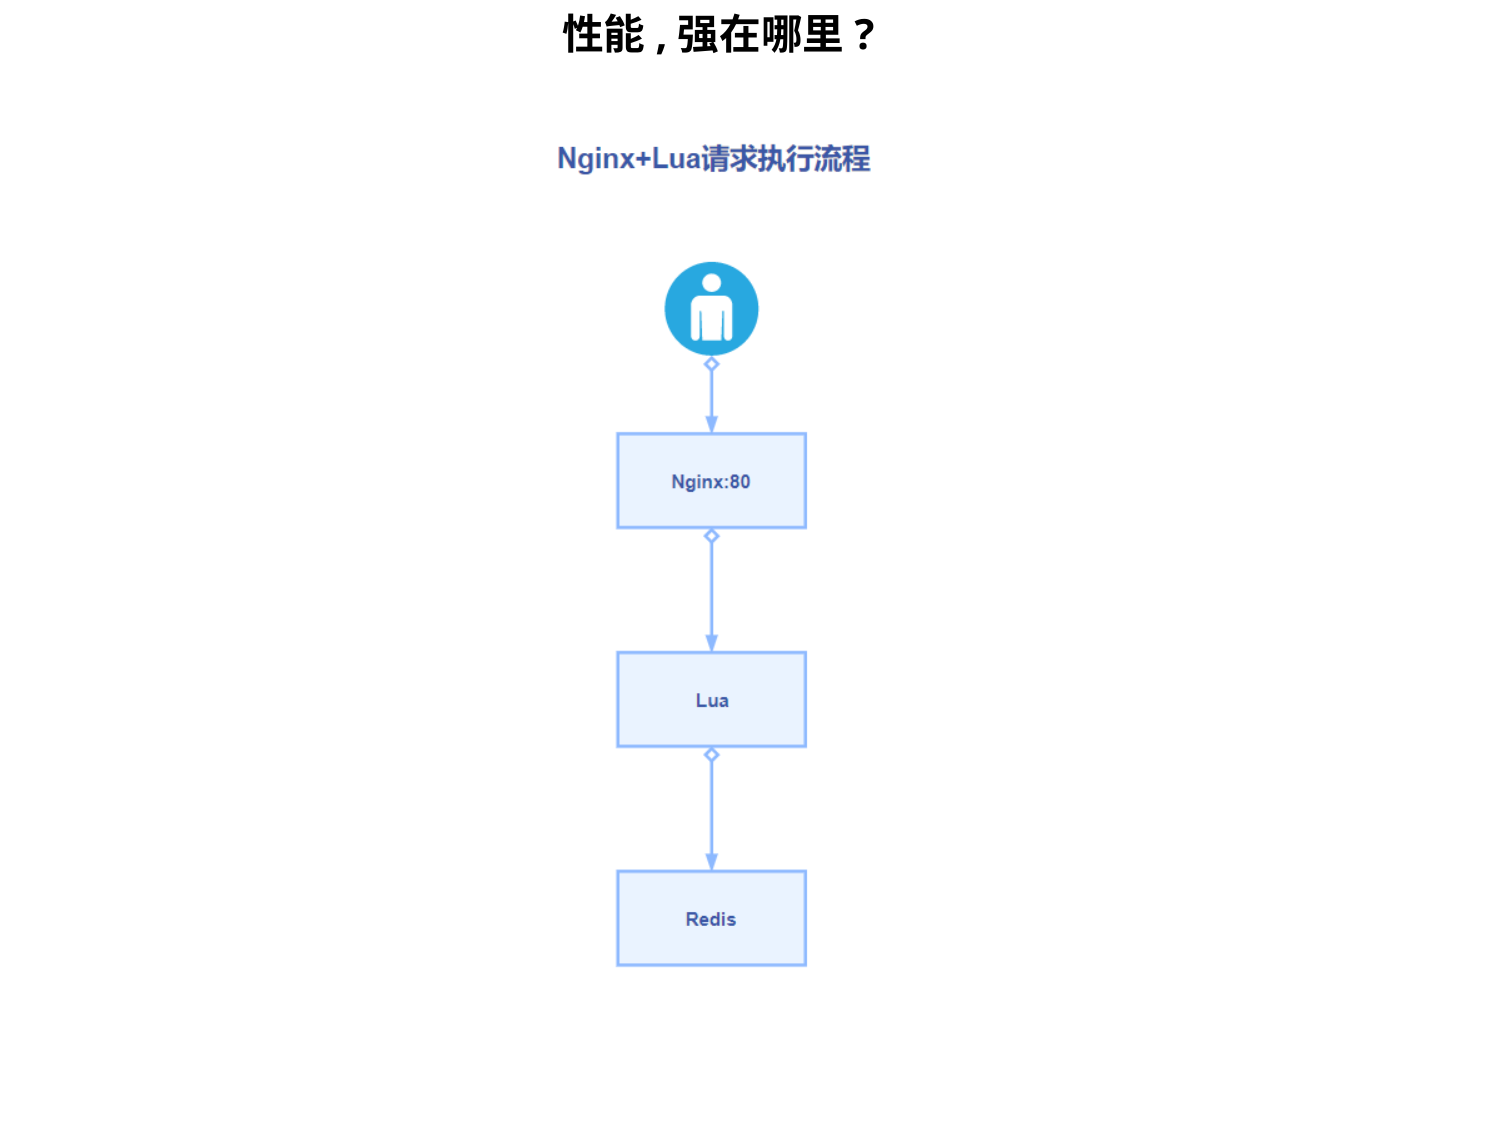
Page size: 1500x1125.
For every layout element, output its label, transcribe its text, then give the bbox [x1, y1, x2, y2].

text_box 性能,强在哪里? [500, 0, 937, 65]
picture [242, 82, 1246, 1061]
